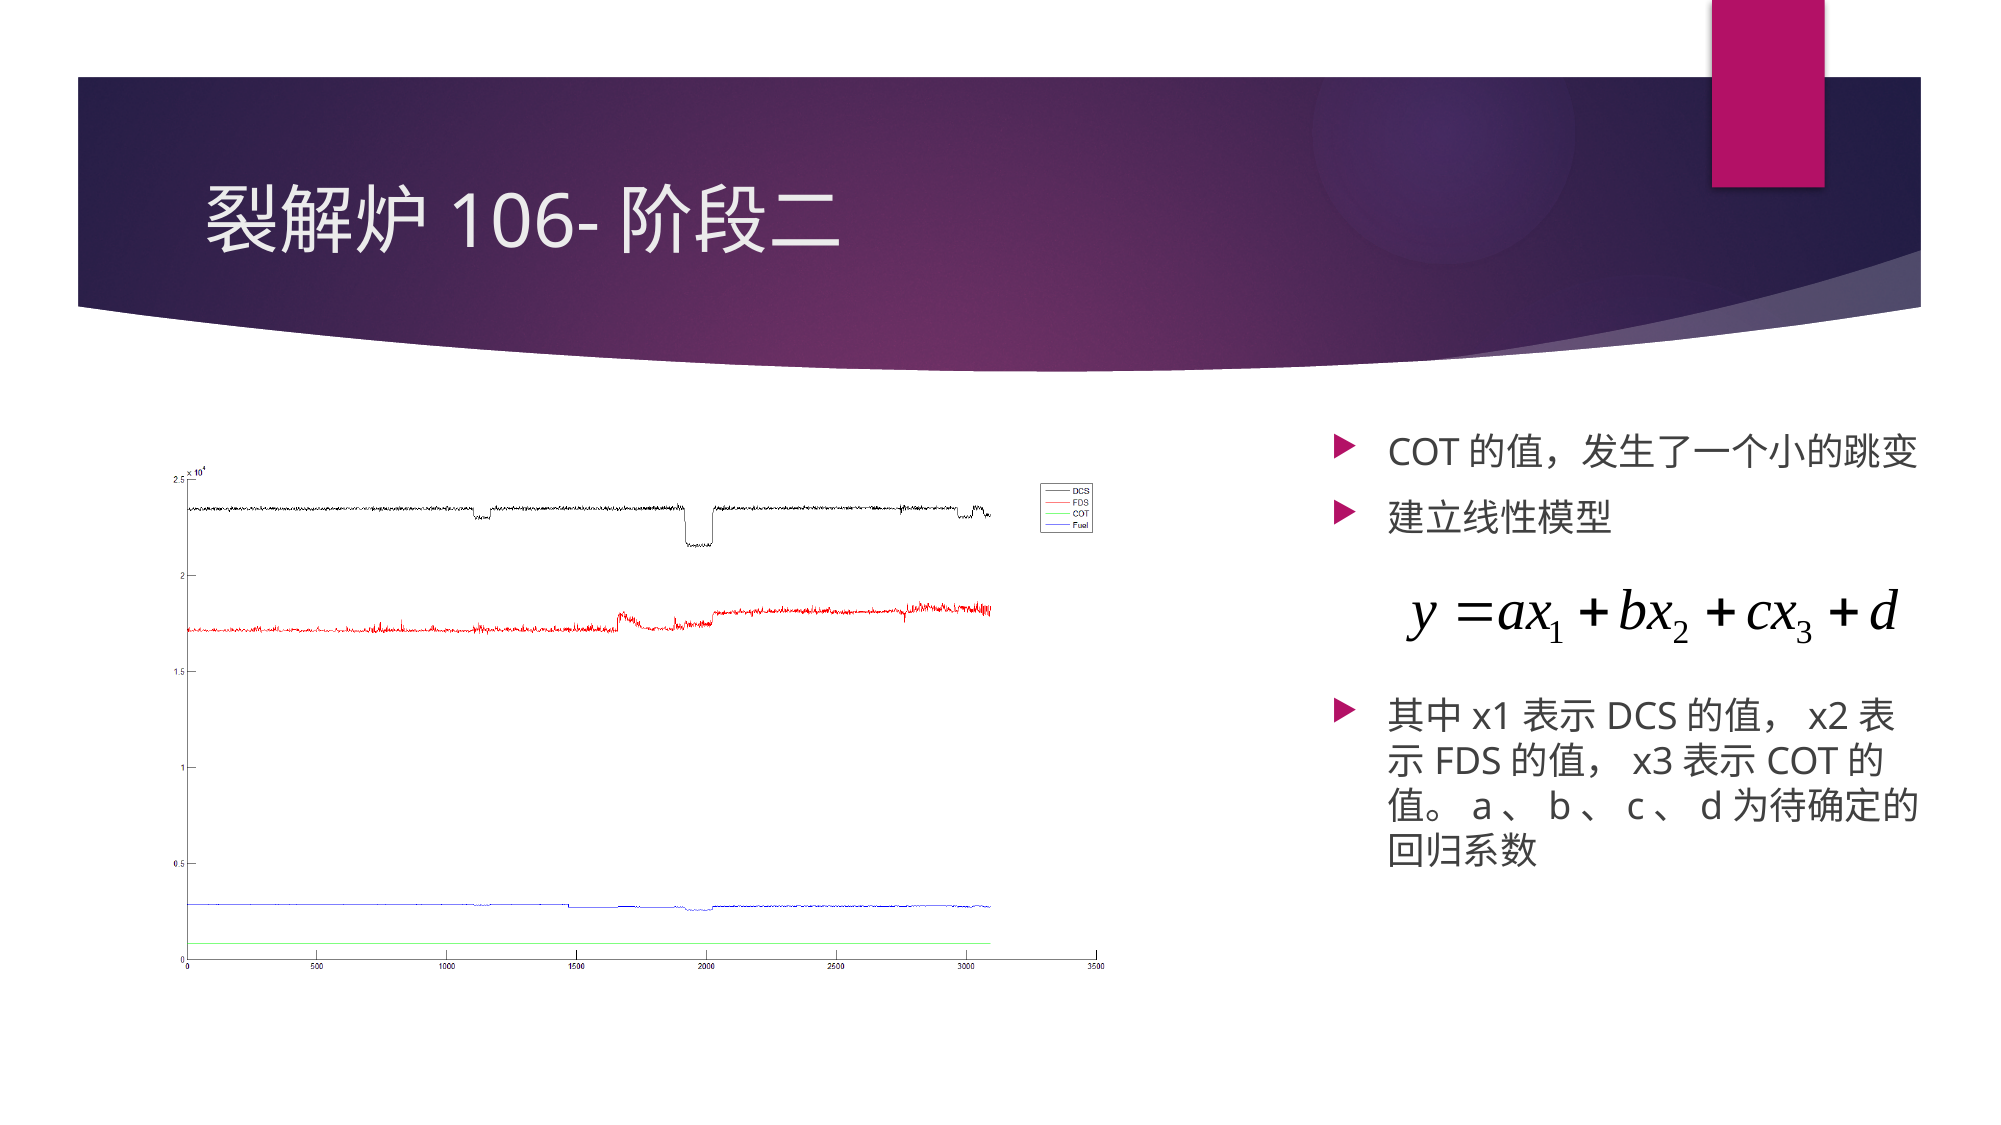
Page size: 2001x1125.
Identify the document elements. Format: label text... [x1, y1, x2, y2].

title 裂解炉106-阶段二 [189, 159, 1627, 276]
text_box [1396, 571, 1915, 659]
list COT的值，发生了一个小的跳变 建立线性模型 其中x1表示DCS的值，x2表示FDS的值，x3表示COT的值。a、b、c、d为待确定的回归系数 [1316, 420, 1937, 982]
picture [34, 435, 1207, 1024]
